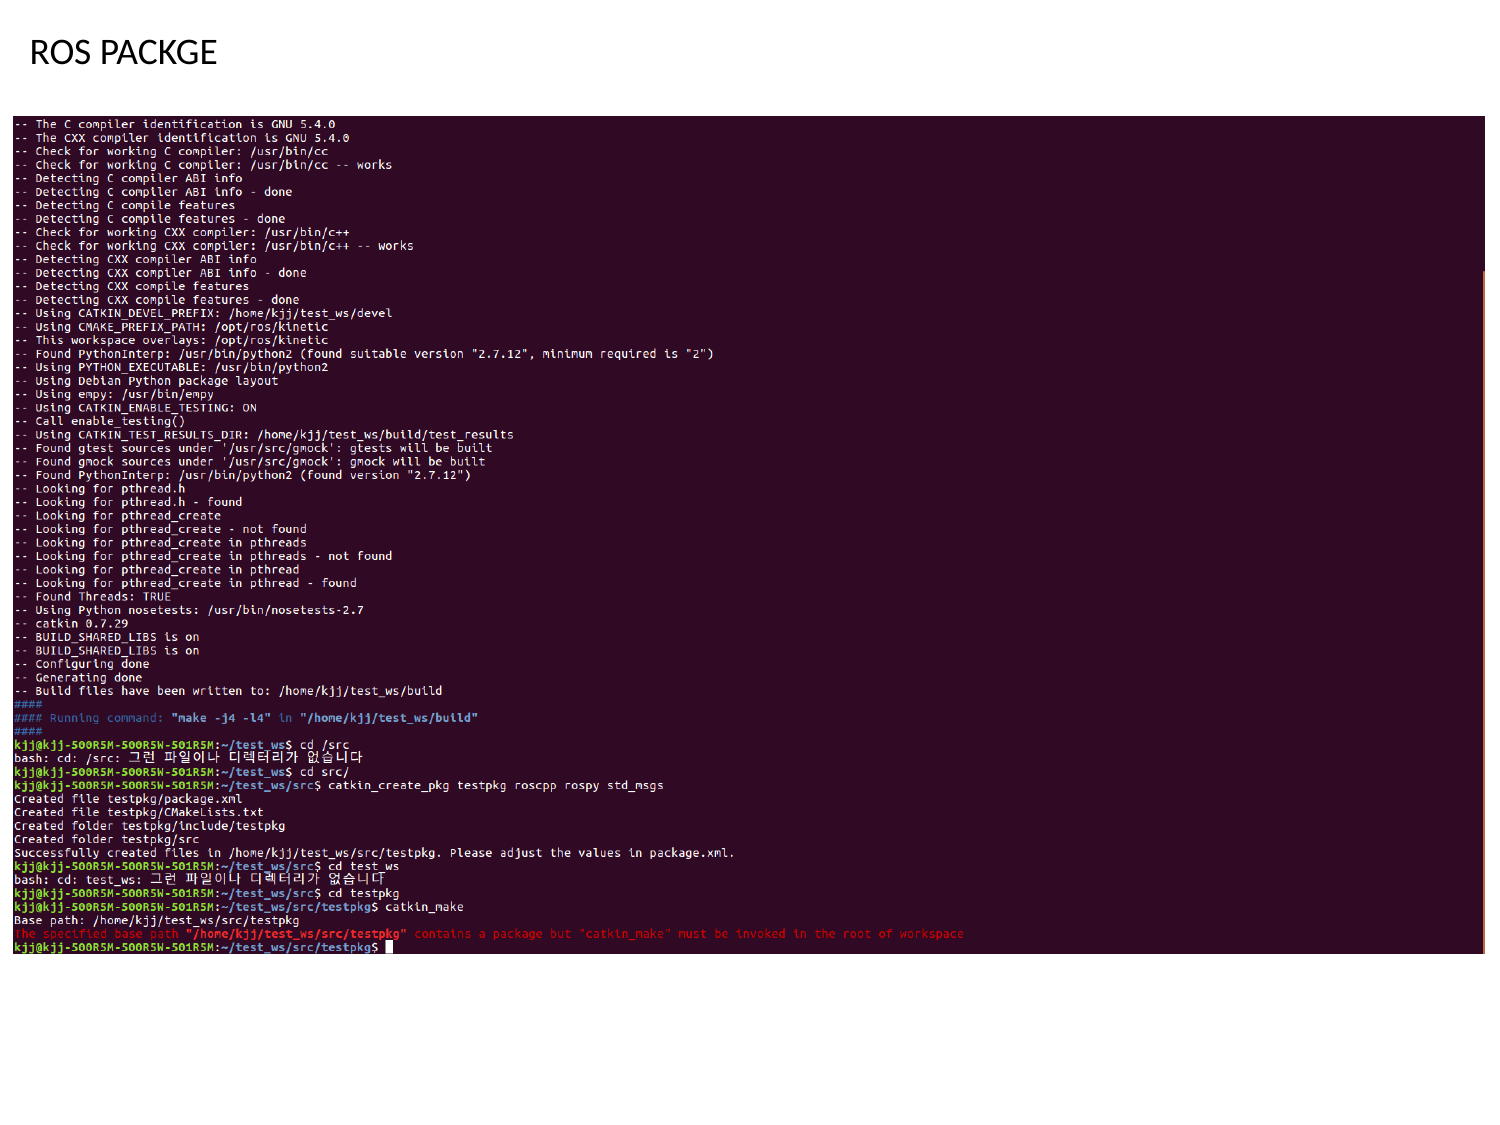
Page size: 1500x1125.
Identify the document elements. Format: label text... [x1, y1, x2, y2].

picture [13, 116, 1485, 954]
text_box ROS PACKGE [14, 19, 234, 80]
